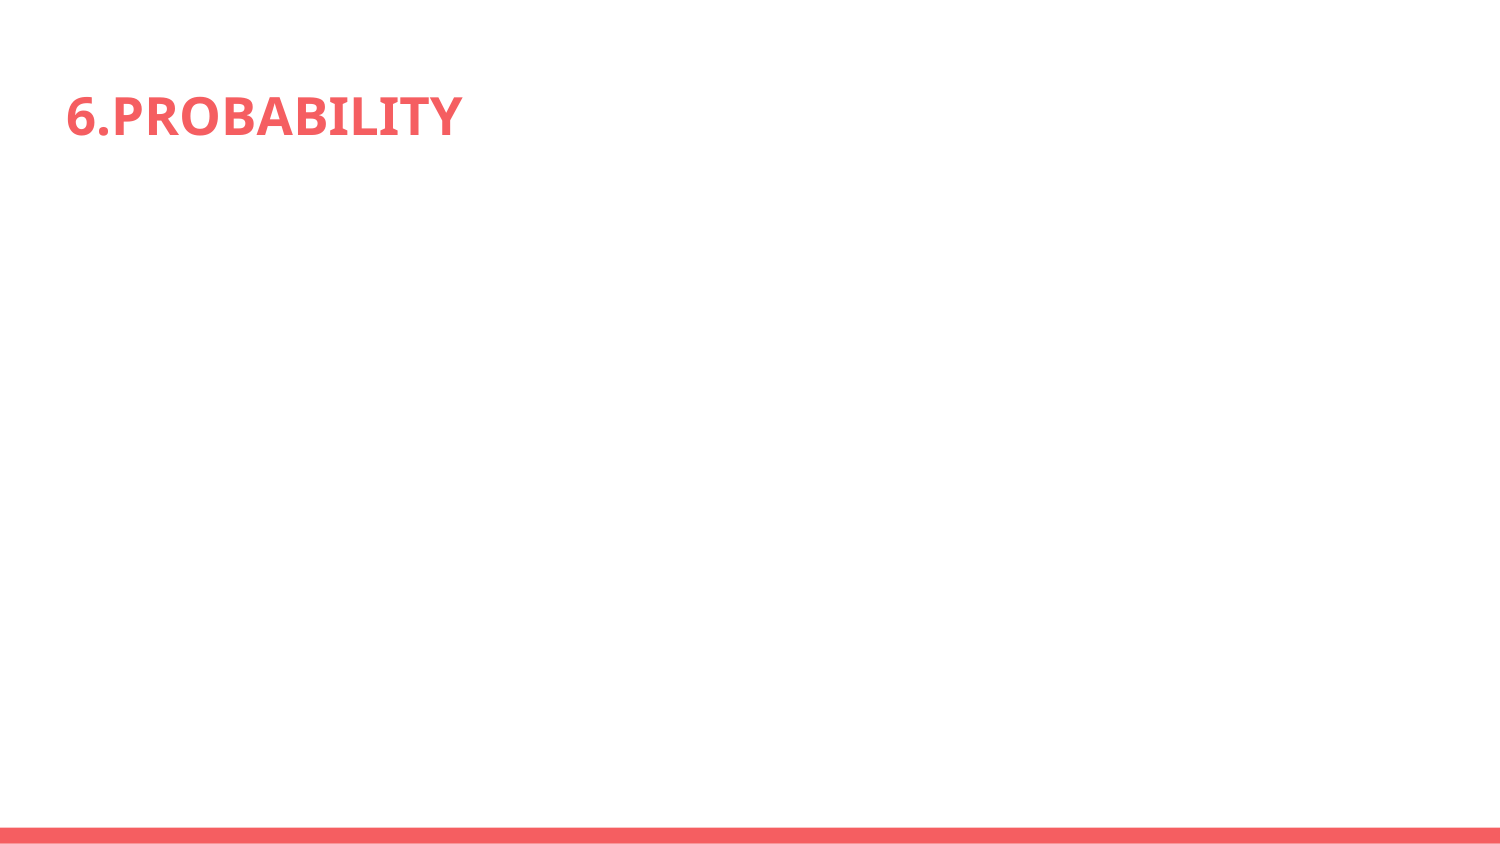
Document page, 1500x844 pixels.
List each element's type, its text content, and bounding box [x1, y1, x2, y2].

title 6.PROBABILITY [51, 64, 1449, 167]
